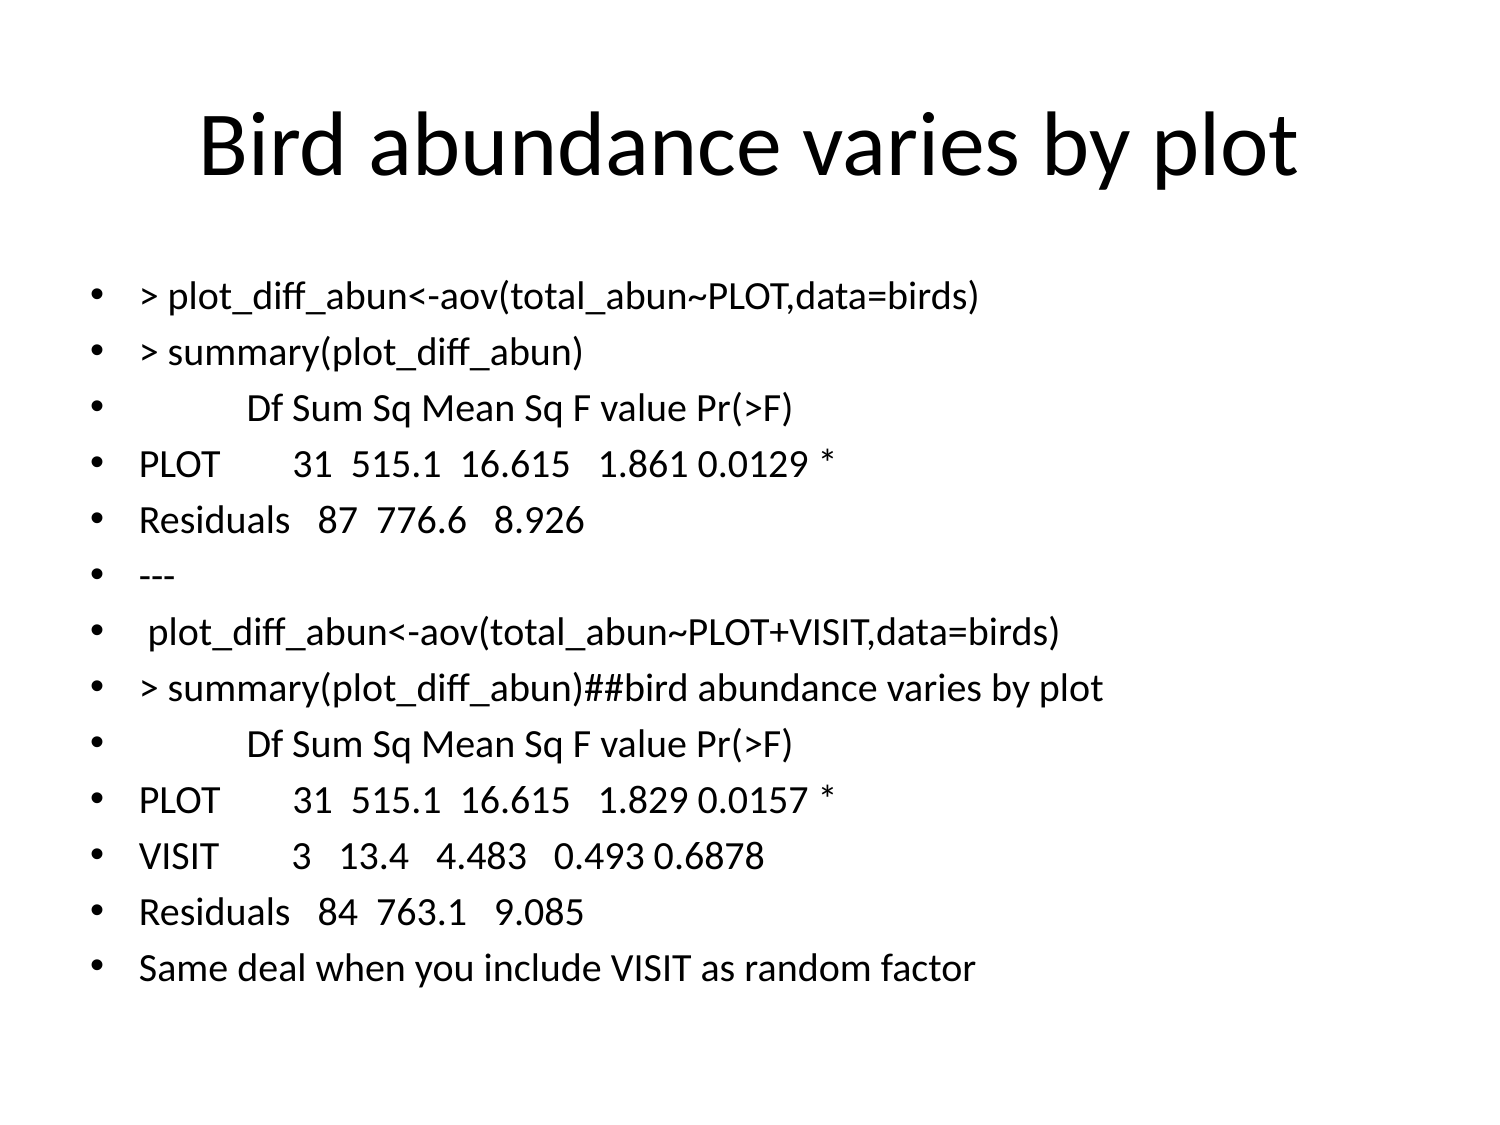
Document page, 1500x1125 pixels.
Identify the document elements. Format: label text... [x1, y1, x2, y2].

title Bird abundance varies by plot [75, 45, 1425, 233]
list > plot_diff_abun<-aov(total_abun~PLOT,data=birds) > summary(plot_diff_abun) Df Sum Sq Mean Sq F value Pr(>F) PLOT 31 515.1 16.615 1.861 0.0129 * Residuals 87 776.6 8.926 --- plot_diff_abun<-aov(total_abun~PLOT+VISIT,data=birds) > summary(plot_diff_abun)##bird abundance varies by plot Df Sum Sq Mean Sq F value Pr(>F) PLOT 31 515.1 16.615 1.829 0.0157 * VISIT 3 13.4 4.483 0.493 0.6878 Residuals 84 763.1 9.085 Same deal when you include VISIT as random factor [75, 262, 1425, 1005]
